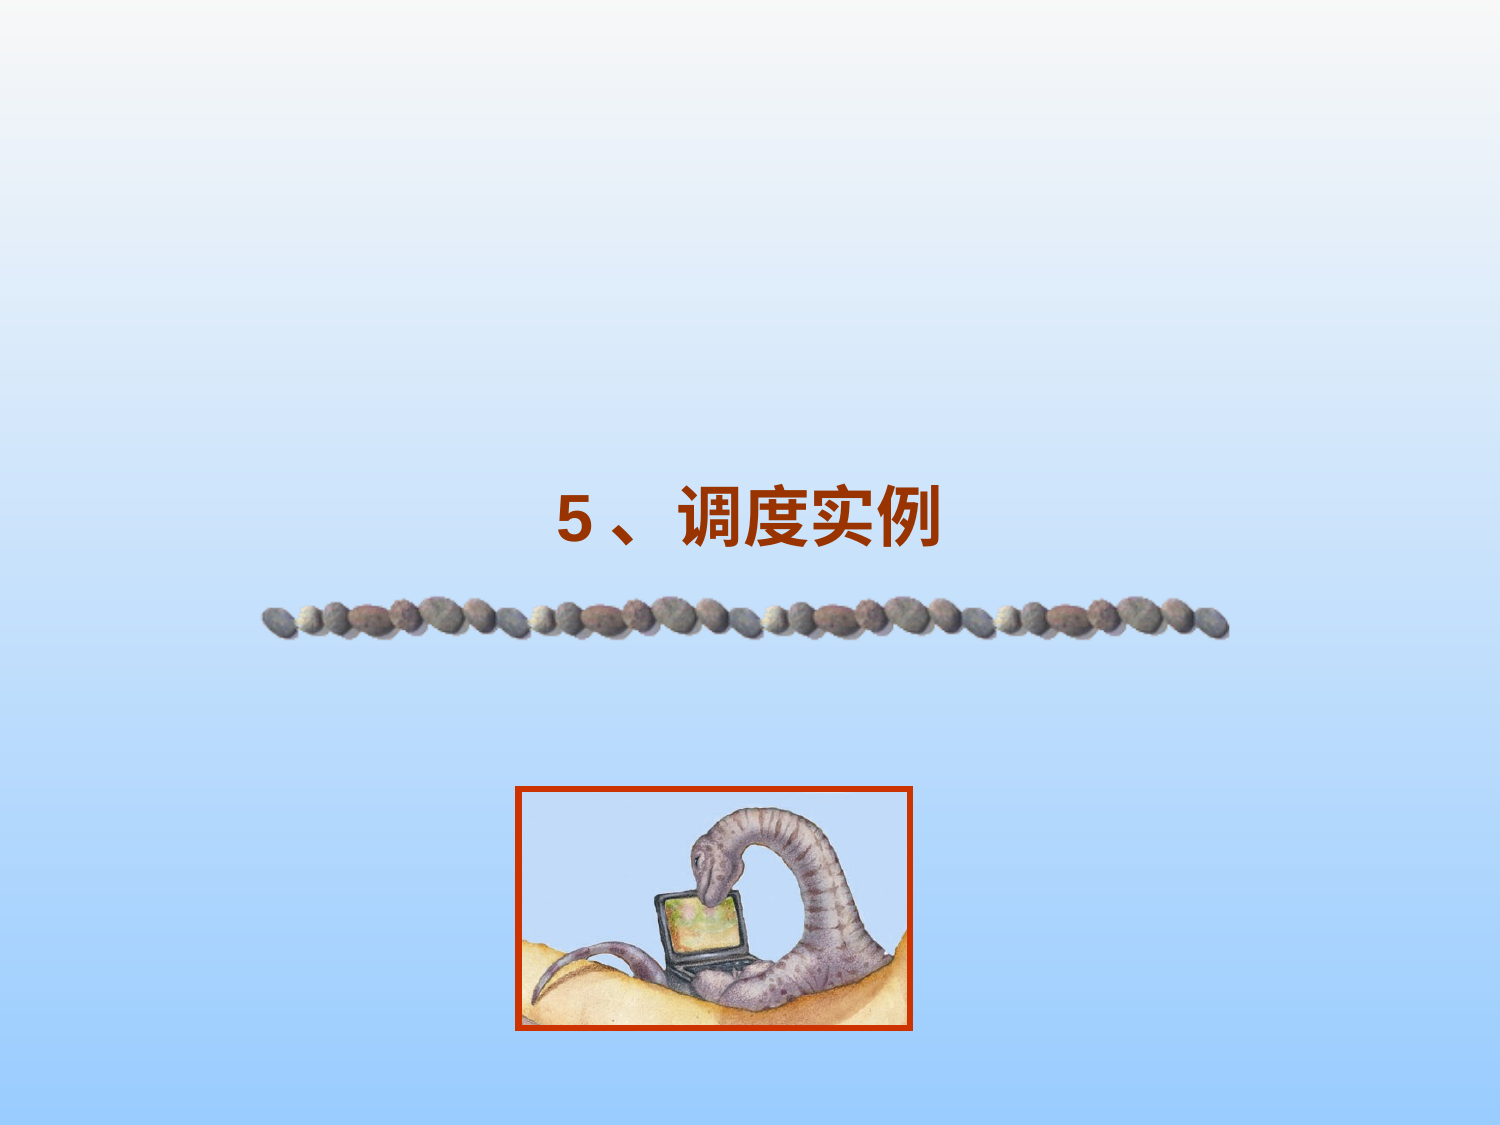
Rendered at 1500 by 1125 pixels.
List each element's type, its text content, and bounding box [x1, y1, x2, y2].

picture [522, 792, 907, 1025]
title 5、调度实例 [112, 375, 1388, 563]
picture [252, 591, 1243, 648]
